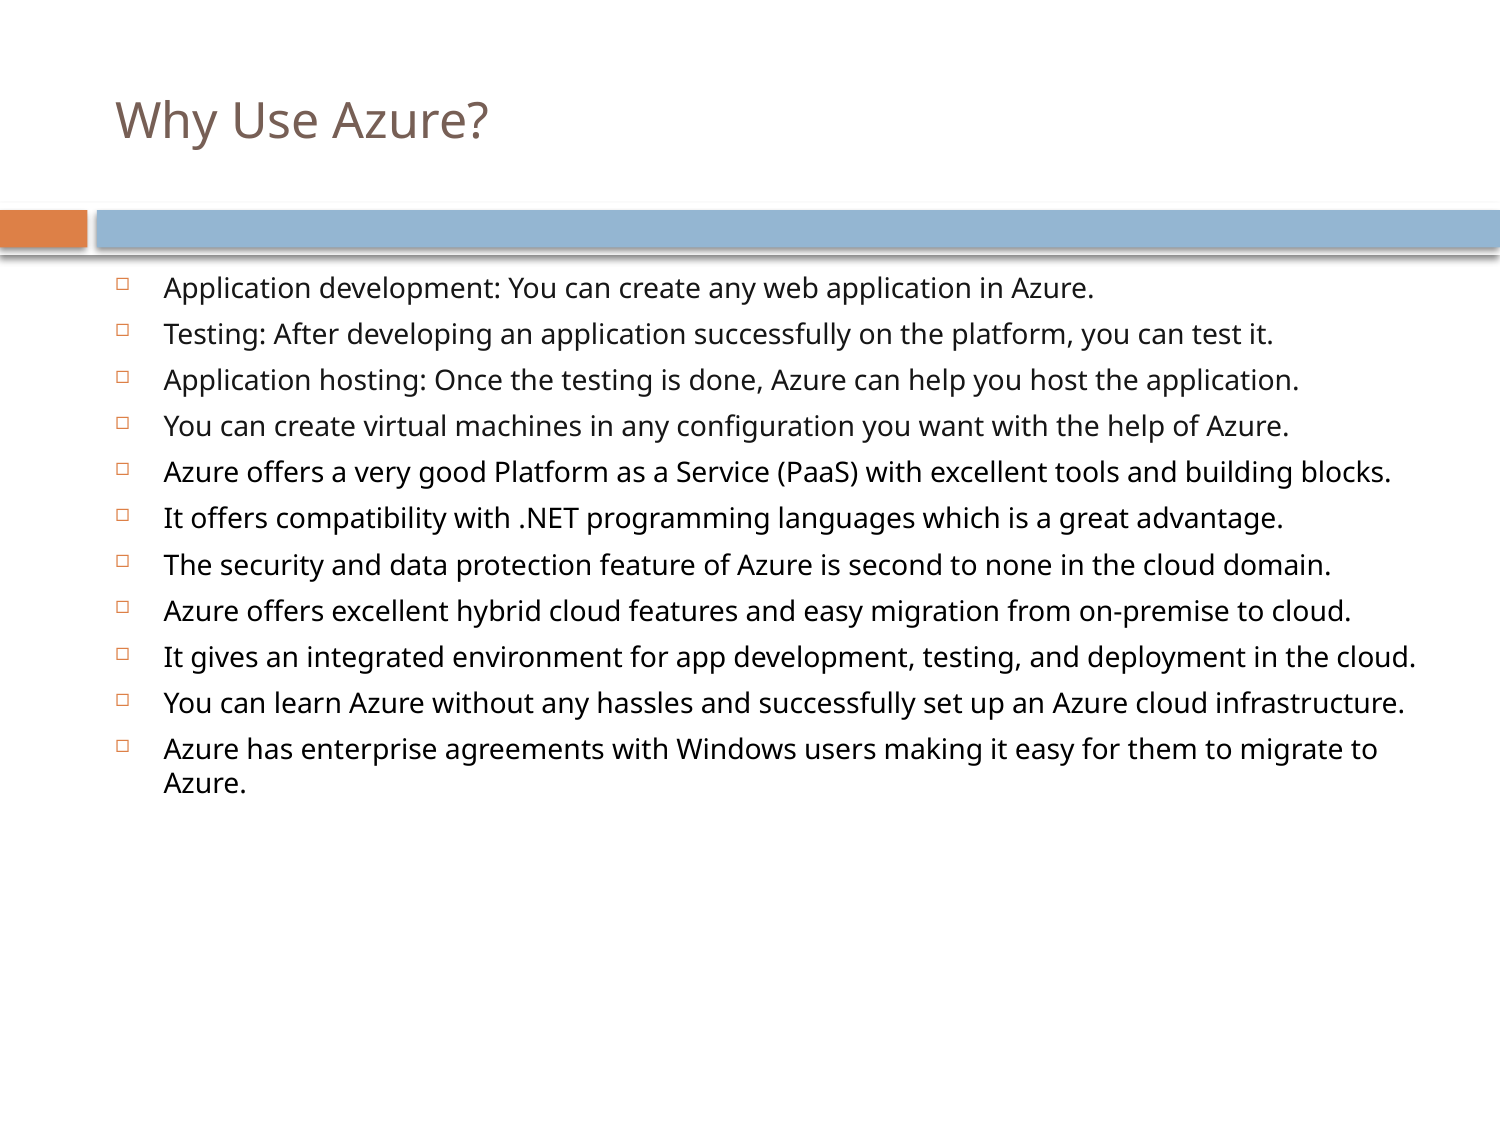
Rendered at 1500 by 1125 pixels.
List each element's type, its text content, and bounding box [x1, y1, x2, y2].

list Application development: You can create any web application in Azure. Testing: After developing an application successfully on the platform, you can test it. Application hosting: Once the testing is done, Azure can help you host the application. You can create virtual machines in any configuration you want with the help of Azure. Azure offers a very good Platform as a Service (PaaS) with excellent tools and building blocks. It offers compatibility with .NET programming languages which is a great advantage. The security and data protection feature of Azure is second to none in the cloud domain. Azure offers excellent hybrid cloud features and easy migration from on-premise to cloud. It gives an integrated environment for app development, testing, and deployment in the cloud. You can learn Azure without any hassles and successfully set up an Azure cloud infrastructure. Azure has enterprise agreements with Windows users making it easy for them to migrate to Azure. [100, 262, 1438, 1000]
title Why Use Azure? [100, 37, 1438, 200]
